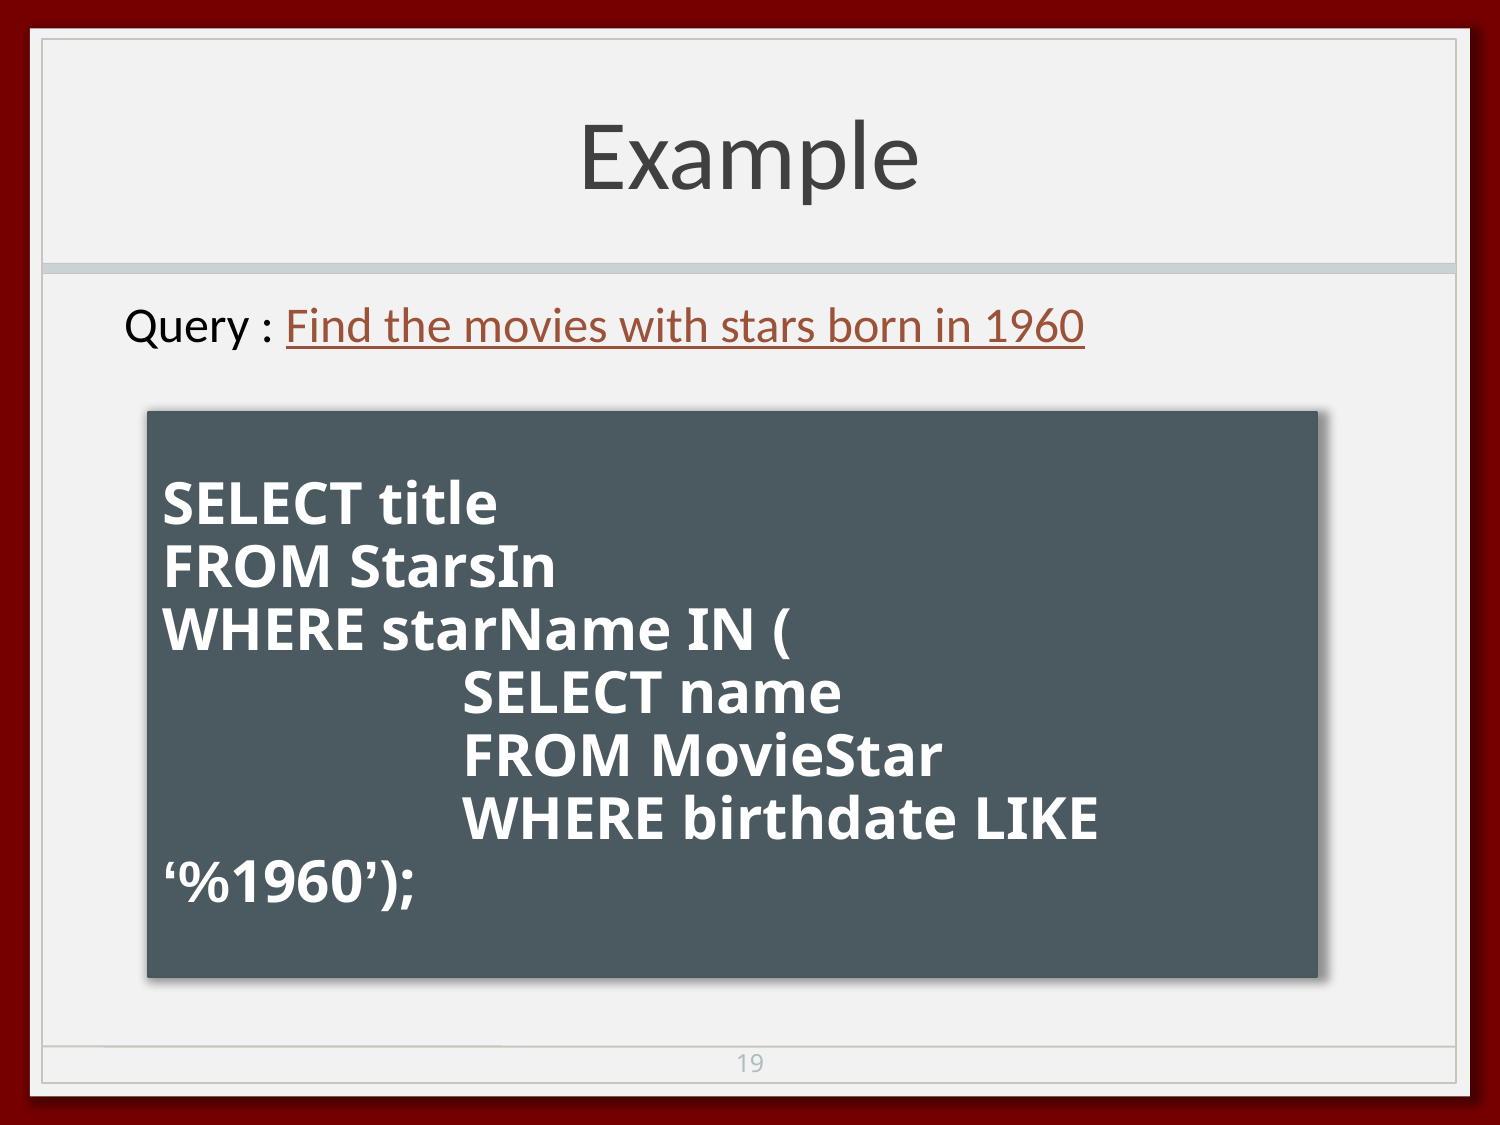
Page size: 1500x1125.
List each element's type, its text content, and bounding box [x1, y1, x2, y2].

text_box SELECT title FROM StarsIn WHERE starName IN ( SELECT name FROM MovieStar WHERE birthdate LIKE ‘%1960’); [147, 411, 1318, 978]
title Example [147, 40, 1353, 260]
slide_number 19 [687, 1042, 813, 1088]
text_box Query : Find the movies with stars born in 1960 [109, 292, 1414, 406]
